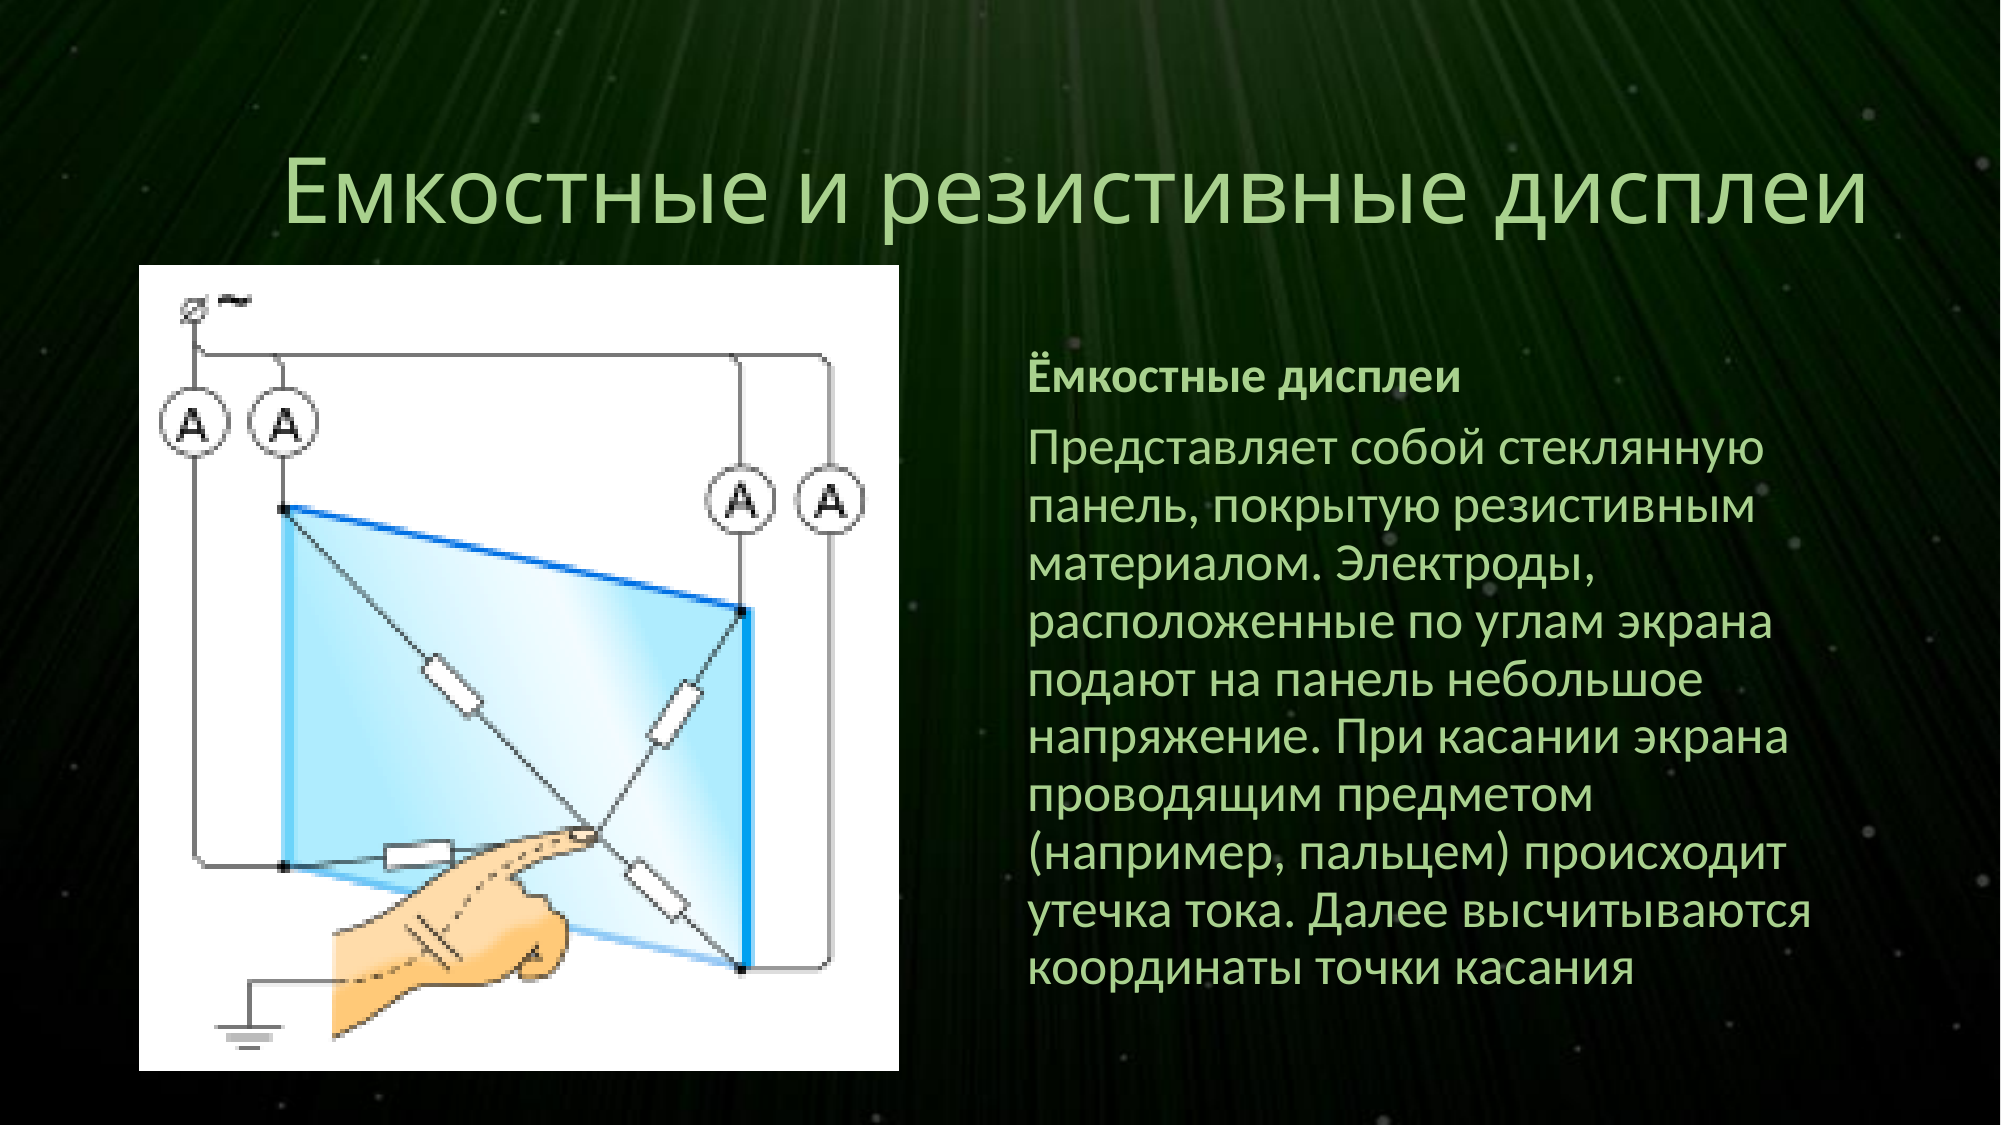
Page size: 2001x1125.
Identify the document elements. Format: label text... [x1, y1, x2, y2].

picture [0, 0, 2001, 1125]
text_box Емкостные и резистивные дисплеи [162, 84, 1888, 303]
list Представляет собой стеклянную панель, покрытую резистивным материалом. Электроды, расположенные по углам экрана подают на панель небольшое напряжение. При касании экрана проводящим предметом (например, пальцем) происходит утечка тока. Далее высчитываются координаты точки касания [1012, 410, 1863, 1016]
list Ёмкостные дисплеи [1012, 303, 1863, 410]
